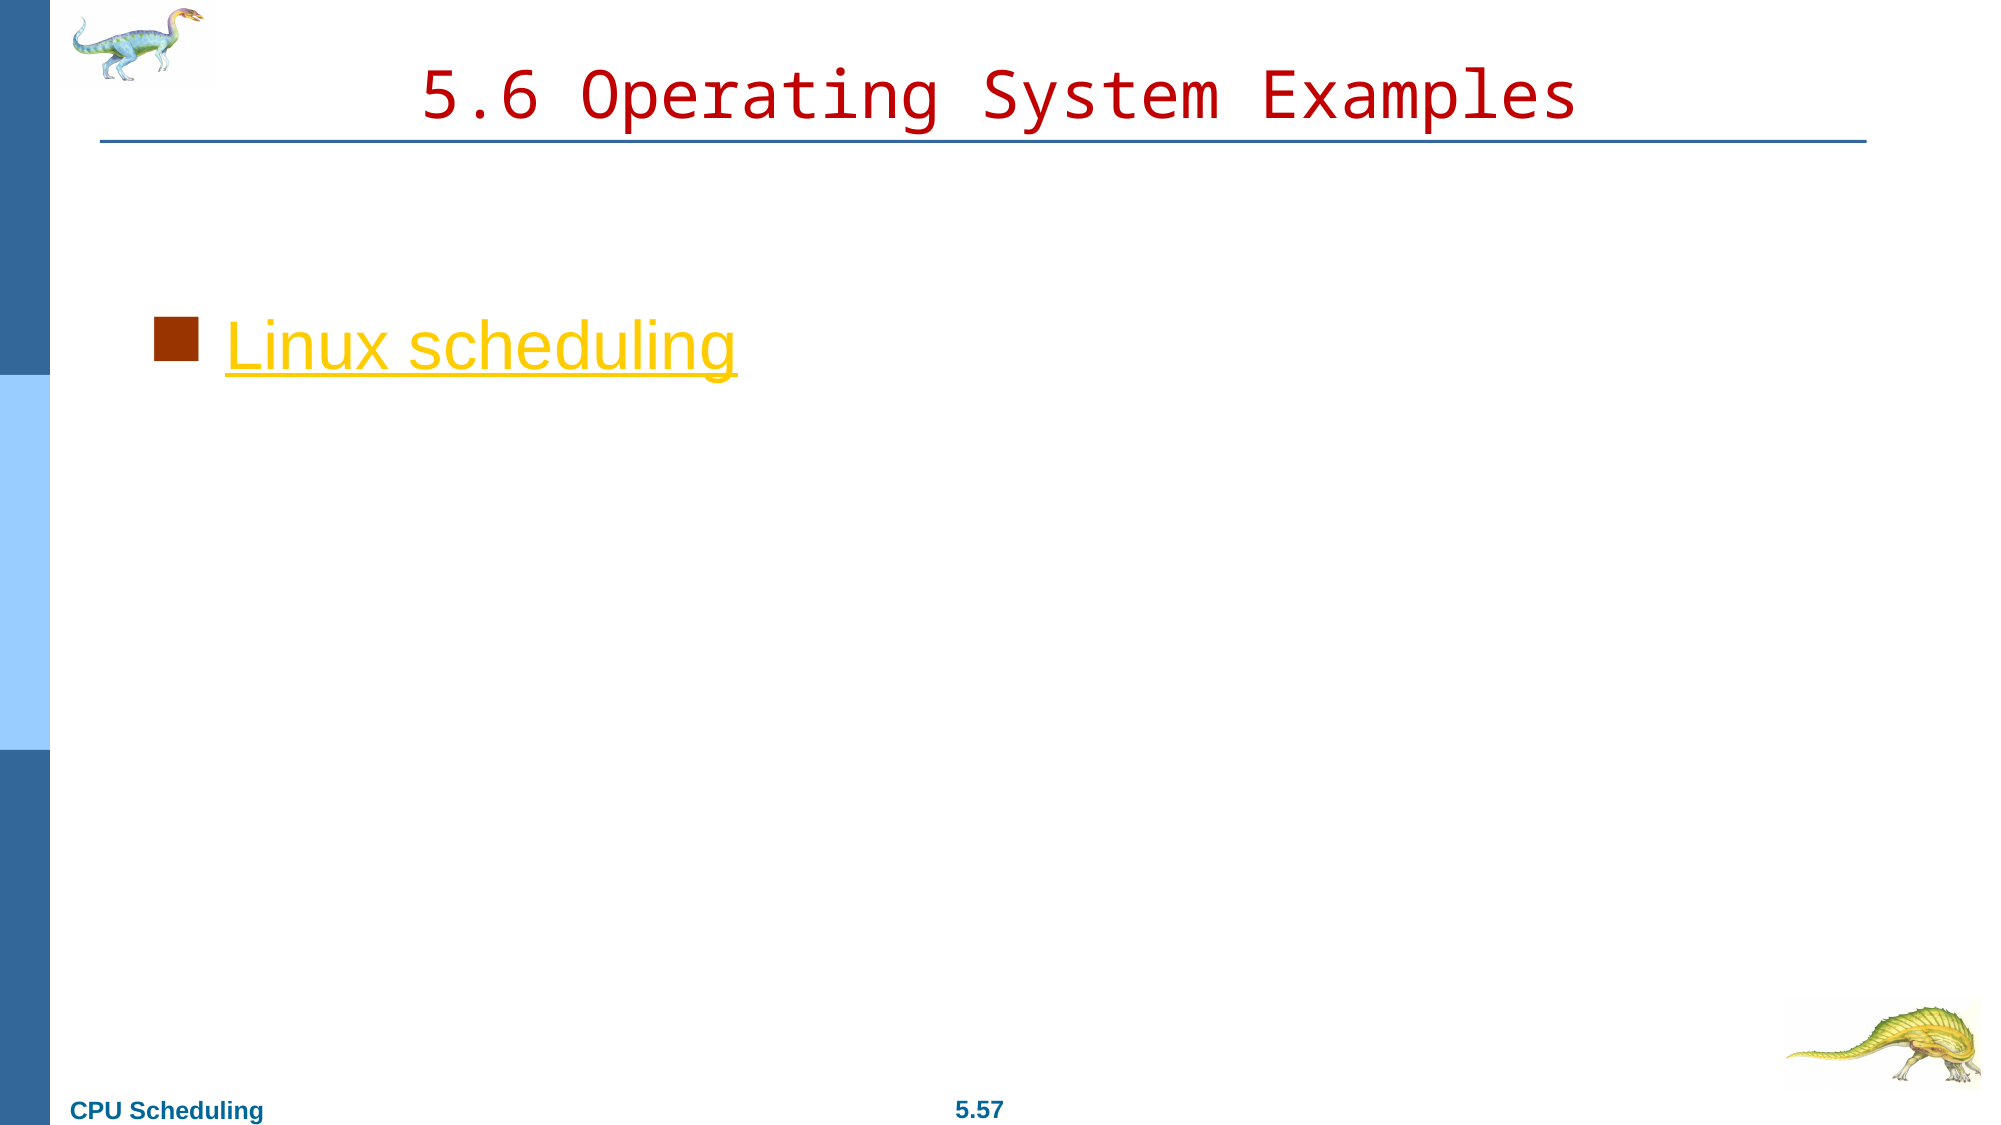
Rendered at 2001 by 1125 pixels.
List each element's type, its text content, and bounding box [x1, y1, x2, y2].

list Linux scheduling [141, 215, 1923, 959]
picture [62, 0, 218, 89]
title 5.6 Operating System Examples [99, 45, 1900, 141]
picture [1783, 998, 1982, 1090]
